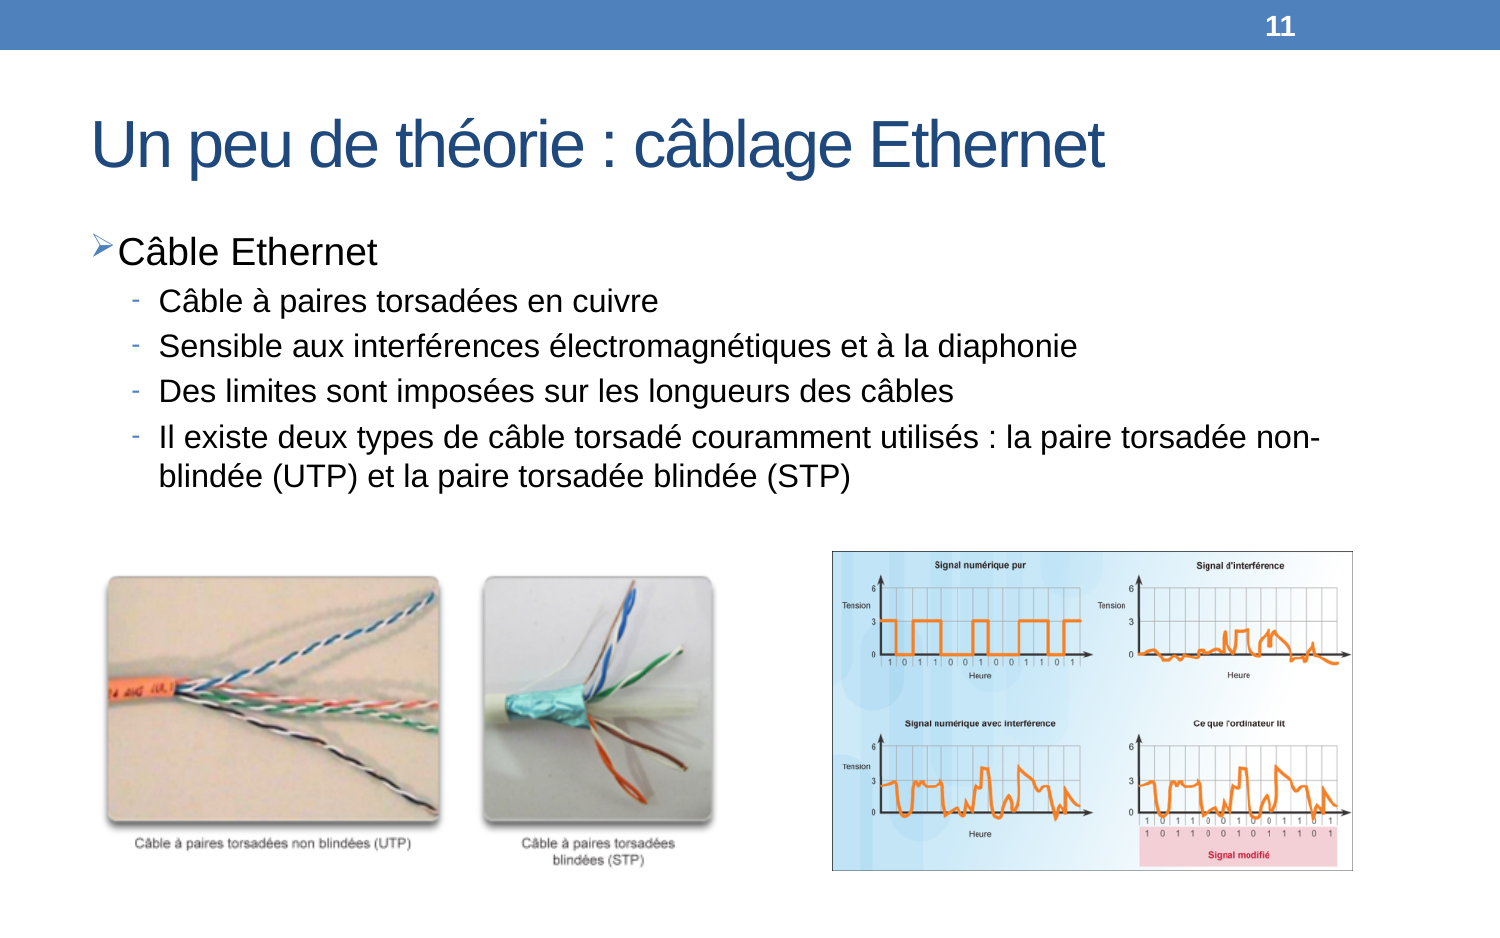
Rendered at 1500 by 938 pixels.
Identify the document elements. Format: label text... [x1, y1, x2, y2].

picture [832, 551, 1353, 871]
slide_number 11 [1250, 2, 1425, 48]
list Câble Ethernet Câble à paires torsadées en cuivre Sensible aux interférences électromagnétiques et à la diaphonie Des limites sont imposées sur les longueurs des câbles Il existe deux types de câble torsadé couramment utilisés : la paire torsadée non-blindée (UTP) et la paire torsadée blindée (STP) [75, 218, 1425, 505]
picture [100, 572, 718, 874]
title Un peu de théorie : câblage Ethernet [75, 72, 1425, 209]
